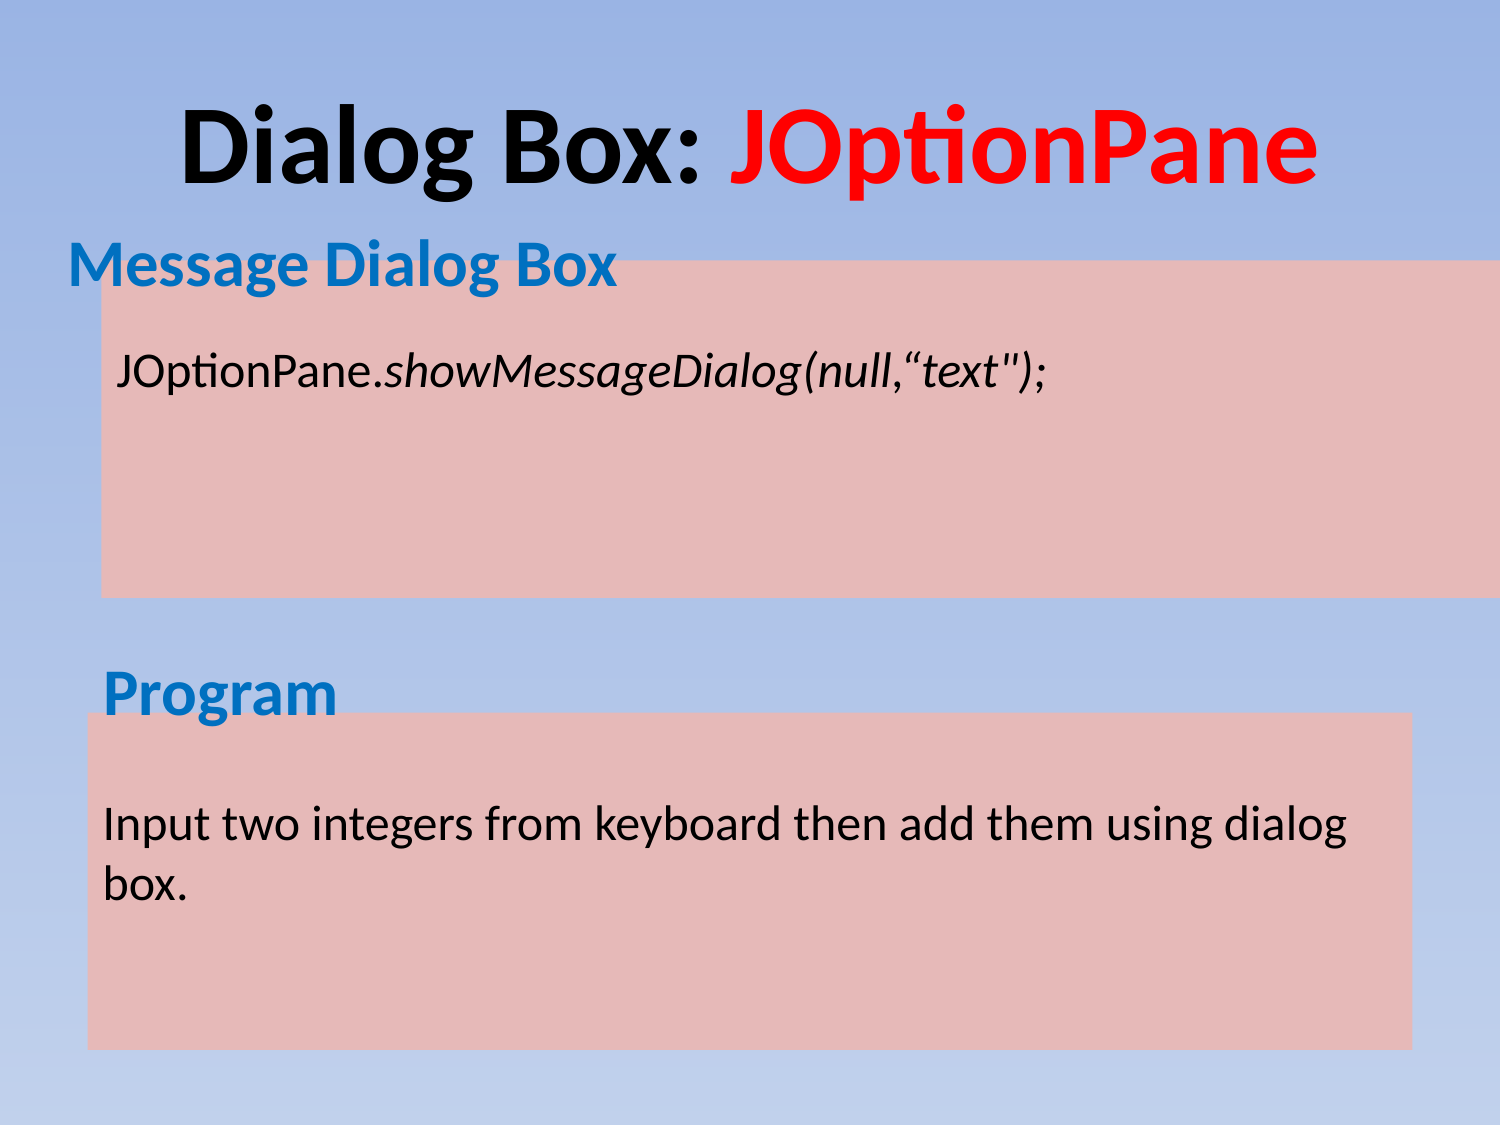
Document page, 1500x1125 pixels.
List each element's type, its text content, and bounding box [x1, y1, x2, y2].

text_box Message Dialog Box [52, 212, 634, 307]
list Input two integers from keyboard then add them using dialog box. [87, 712, 1413, 1050]
text_box Program [88, 641, 354, 737]
title Dialog Box: JOptionPane [75, 45, 1425, 233]
text_box JOptionPane.showMessageDialog(null,“text"); [101, 260, 1500, 598]
